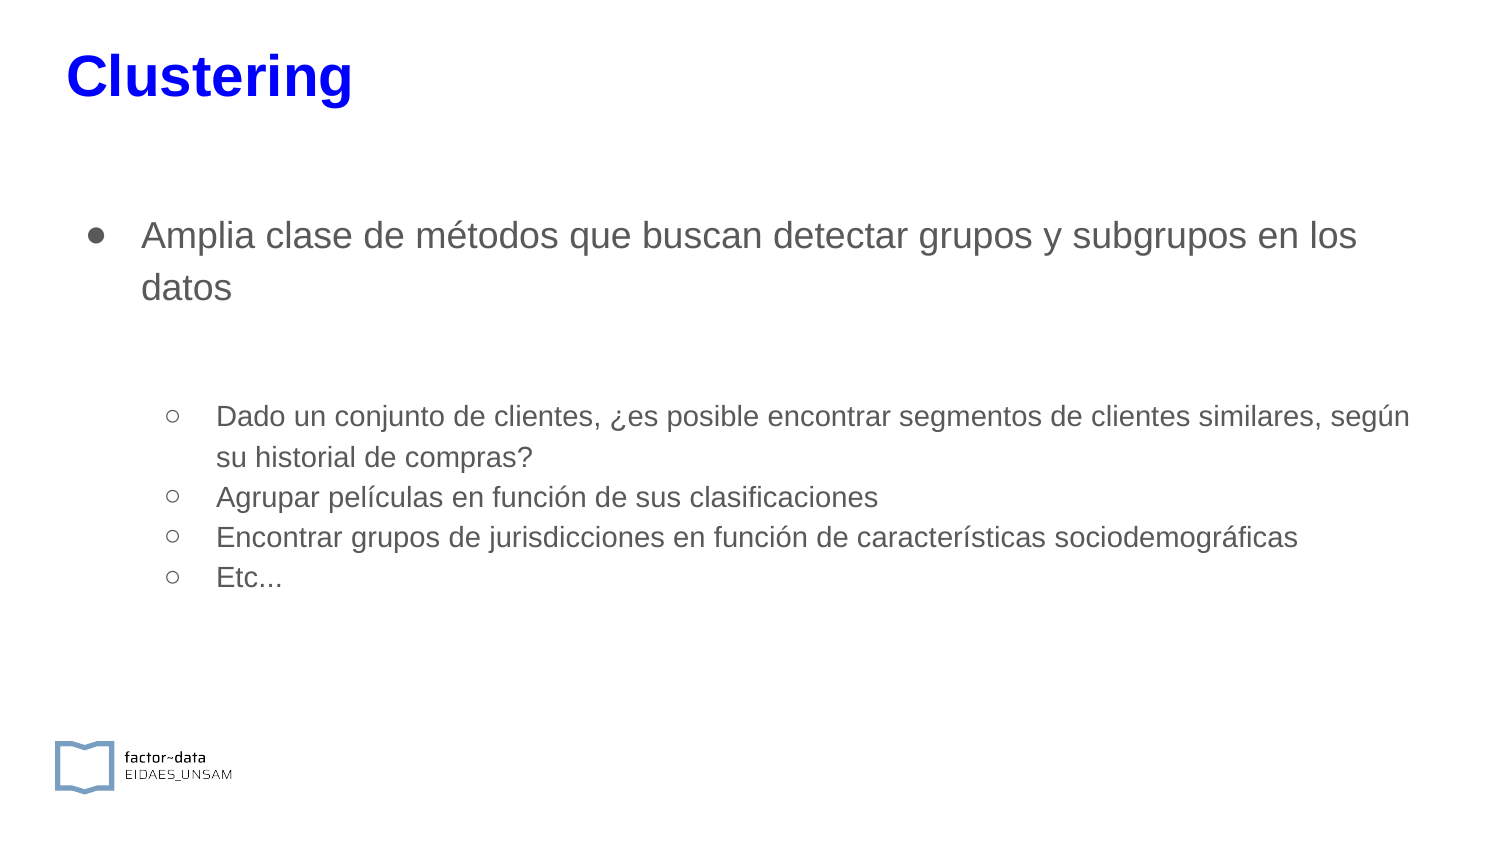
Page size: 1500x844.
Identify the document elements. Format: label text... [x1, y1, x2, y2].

text_box Clustering [51, 23, 1500, 117]
list Amplia clase de métodos que buscan detectar grupos y subgrupos en los datos Dado un conjunto de clientes, ¿es posible encontrar segmentos de clientes similares, según su historial de compras? Agrupar películas en función de sus clasificaciones Encontrar grupos de jurisdicciones en función de características sociodemográficas Etc... [51, 189, 1449, 750]
picture [44, 730, 240, 803]
